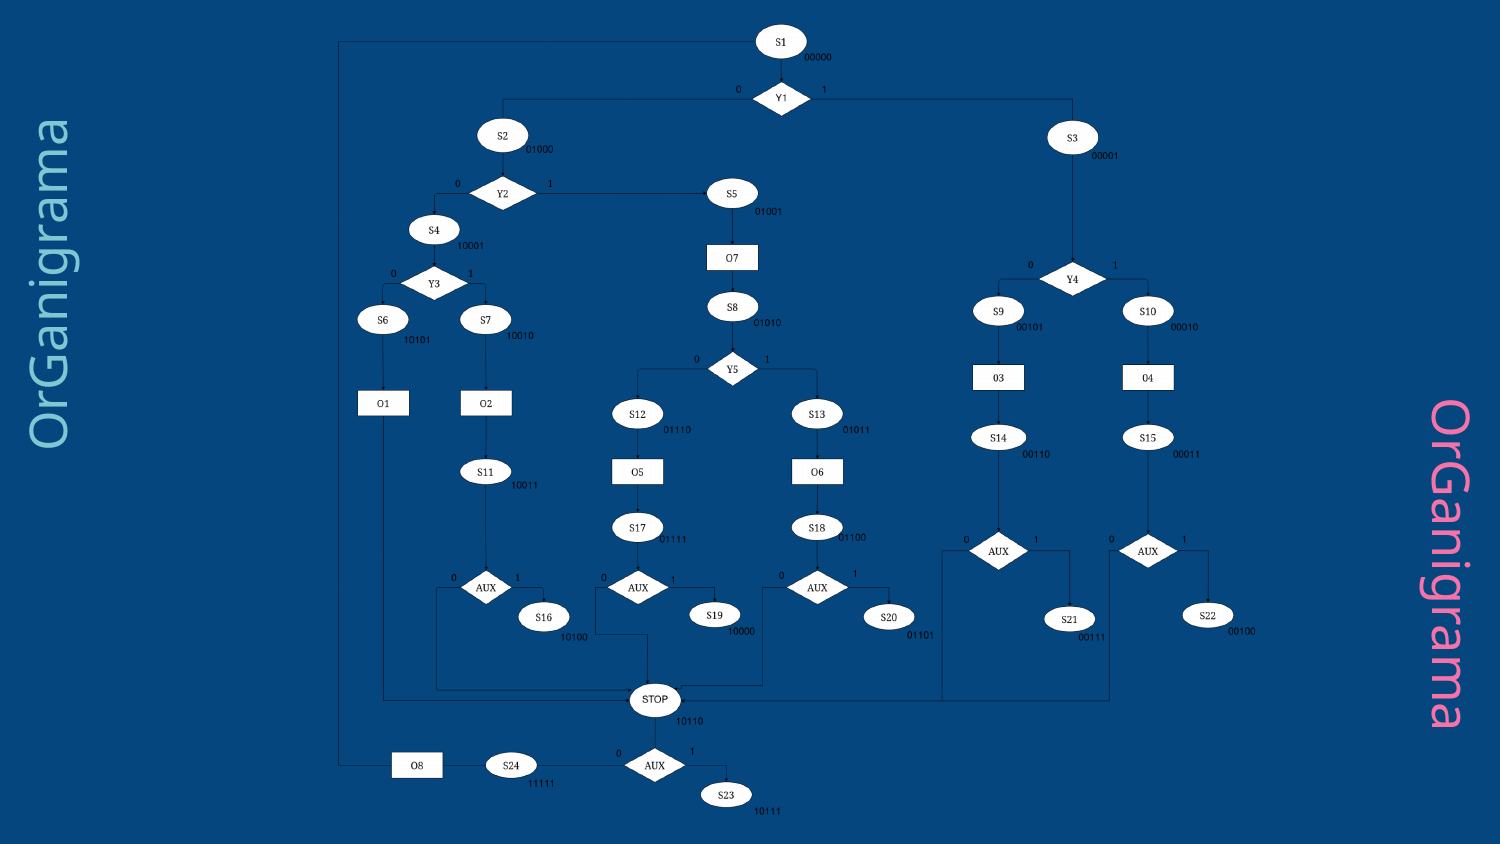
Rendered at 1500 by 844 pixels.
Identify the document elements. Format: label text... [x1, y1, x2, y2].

text_box OrGanigrama [0, 0, 93, 467]
picture [338, 24, 1259, 819]
text_box OrGanigrama [1407, 382, 1500, 844]
